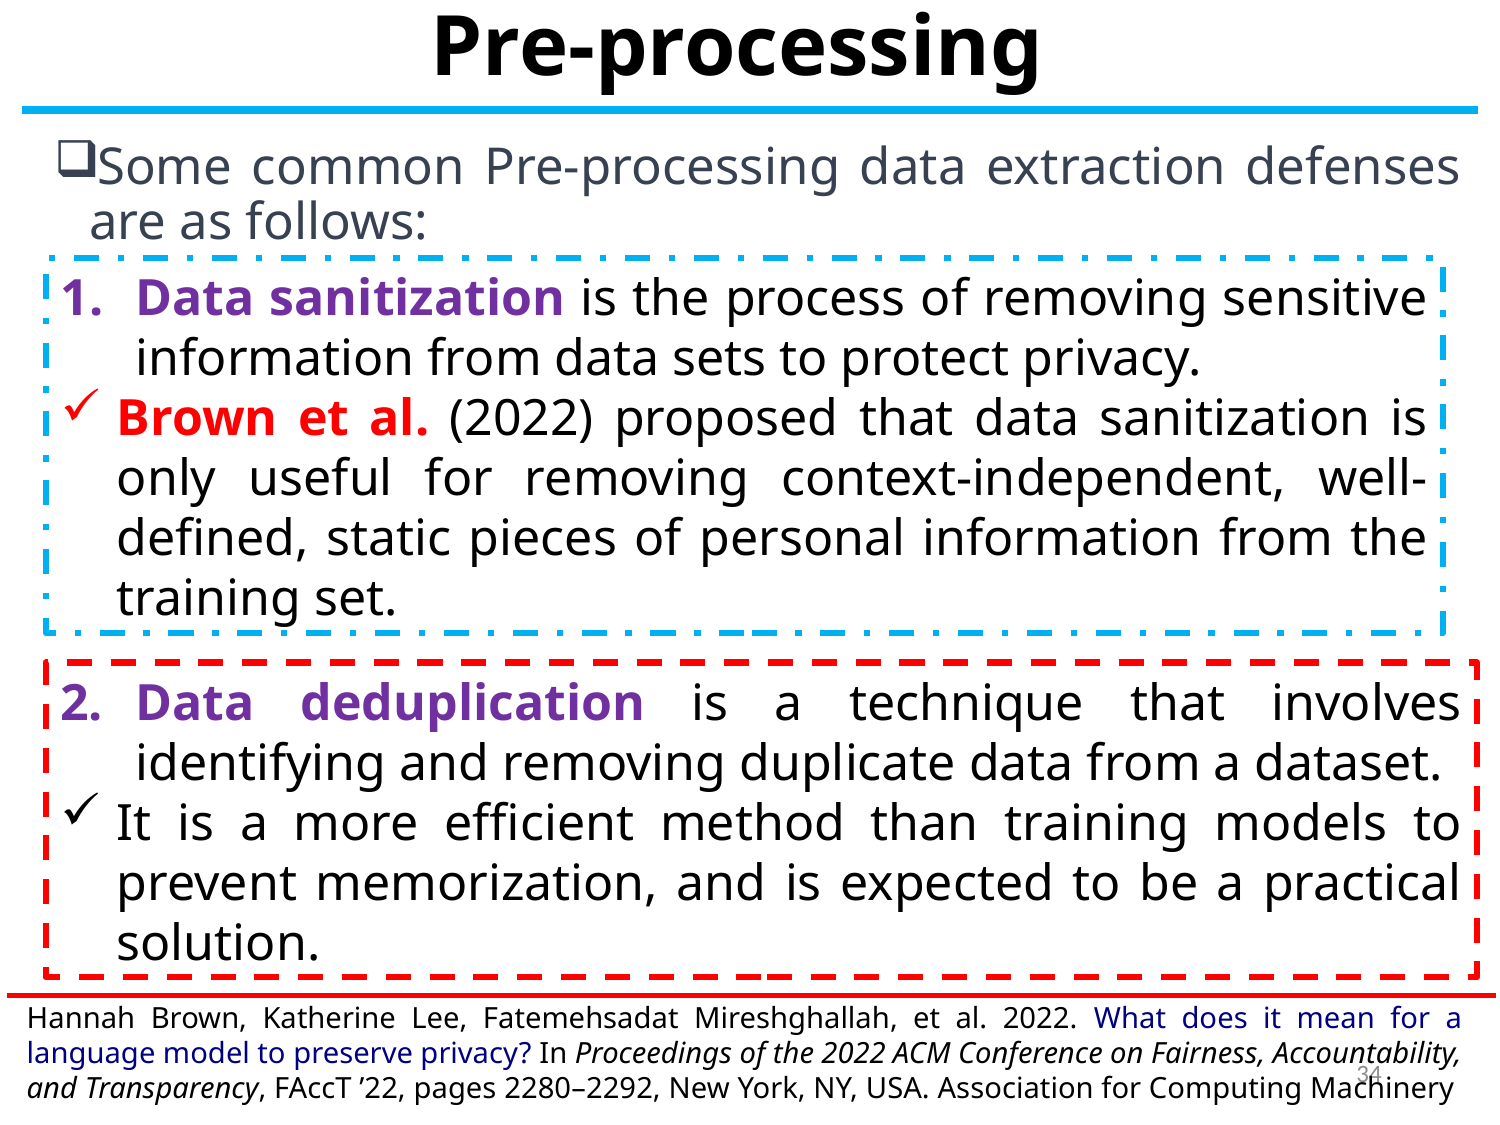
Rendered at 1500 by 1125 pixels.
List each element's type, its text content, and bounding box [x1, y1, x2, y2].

text_box Hannah Brown, Katherine Lee, Fatemehsadat Mireshghallah, et al. 2022. What does it mean for a language model to preserve privacy? In Proceedings of the 2022 ACM Conference on Fairness, Accountability, and Transparency, FAccT ’22, pages 2280–2292, New York, NY, USA. Association for Computing Machinery [11, 998, 1477, 1125]
text_box [22, 106, 1478, 114]
text_box Data deduplication is a technique that involves identifying and removing duplicate data from a dataset. It is a more efficient method than training models to prevent memorization, and is expected to be a practical solution. [45, 662, 1478, 978]
text_box Data sanitization is the process of removing sensitive information from data sets to protect privacy. Brown et al. (2022) proposed that data sanitization is only useful for removing context-independent, well-defined, static pieces of personal information from the training set. [45, 258, 1444, 634]
list Some common Pre-processing data extraction defenses are as follows: [39, 133, 1478, 259]
slide_number 34 [1059, 1042, 1397, 1103]
title Pre-processing [0, 0, 1500, 134]
